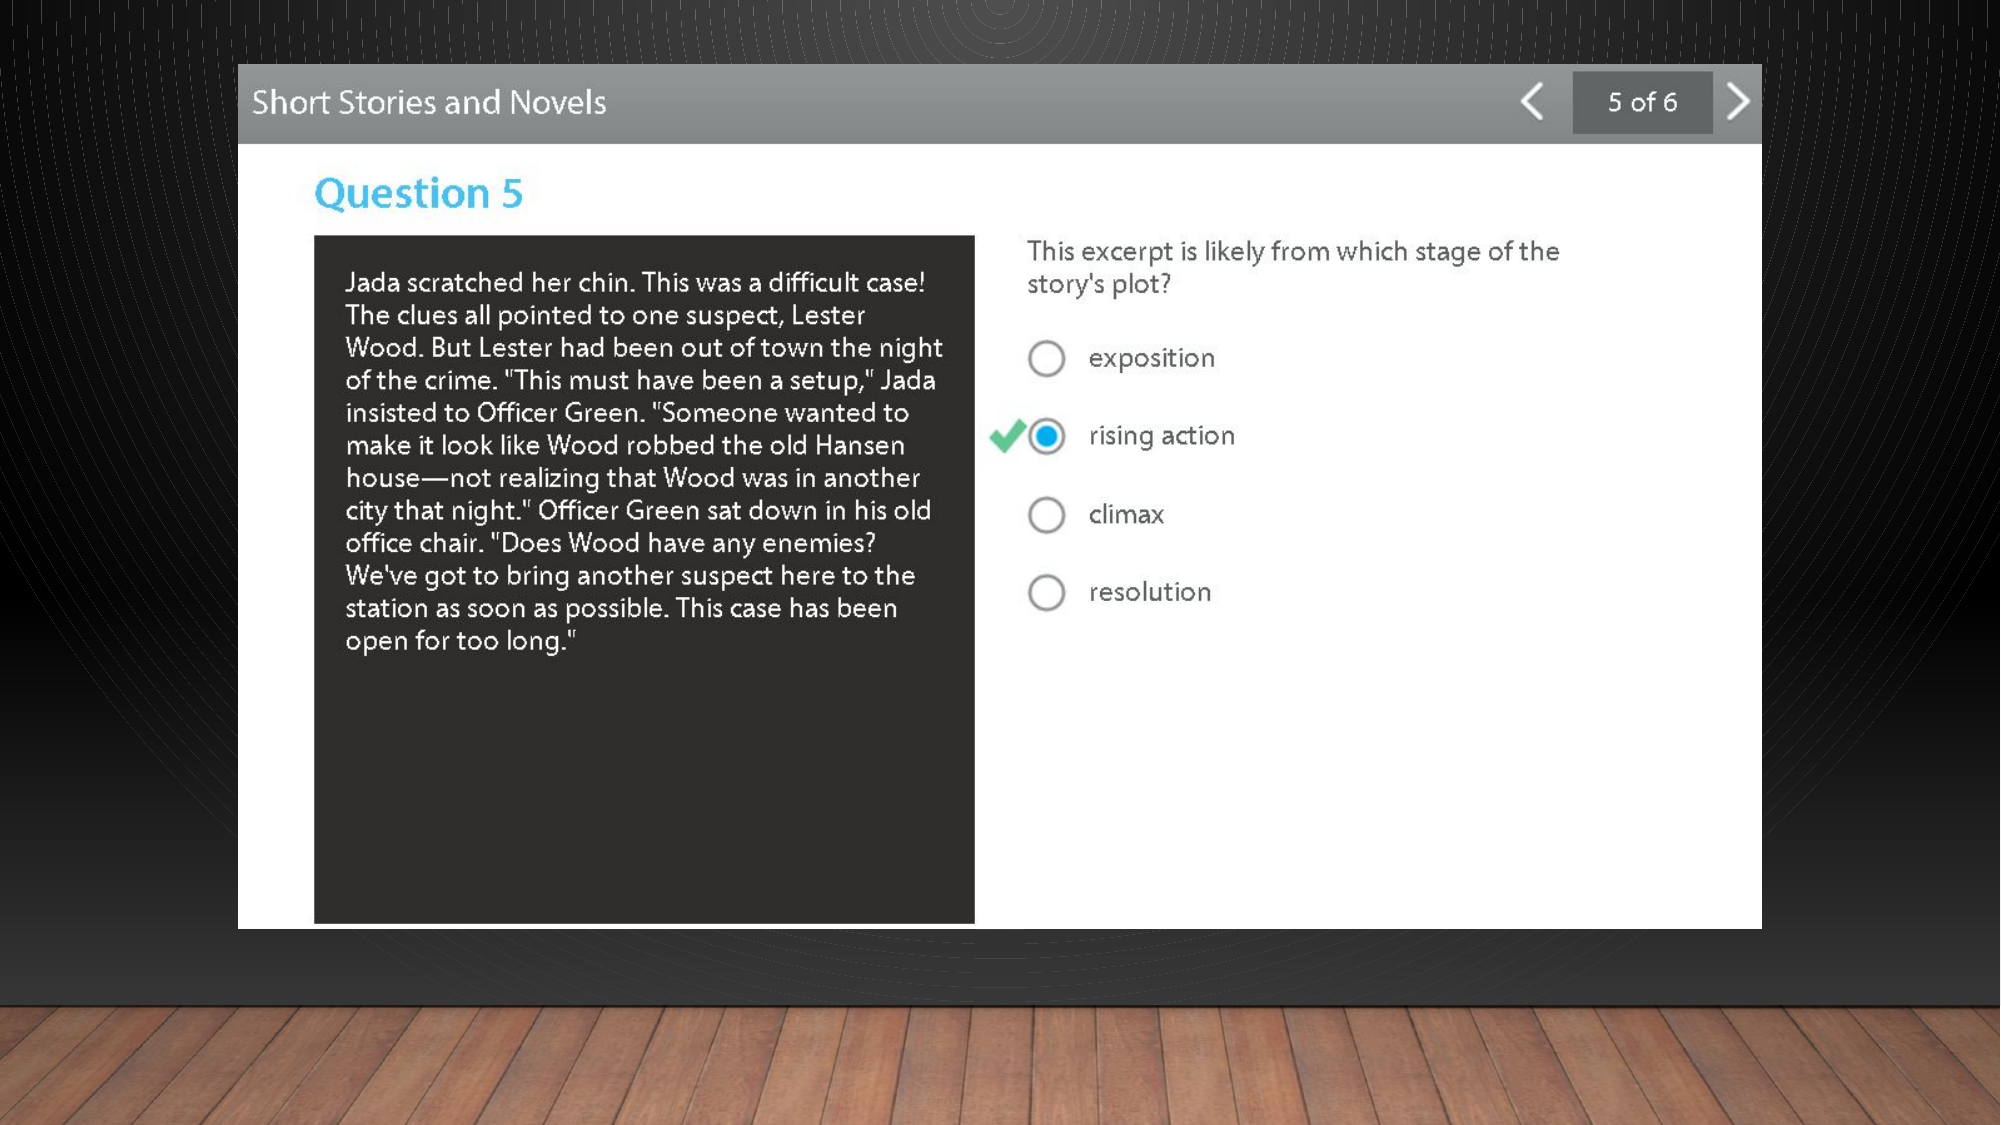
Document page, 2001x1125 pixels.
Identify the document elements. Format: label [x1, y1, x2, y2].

picture [0, 1005, 2000, 1125]
picture [238, 64, 1762, 929]
